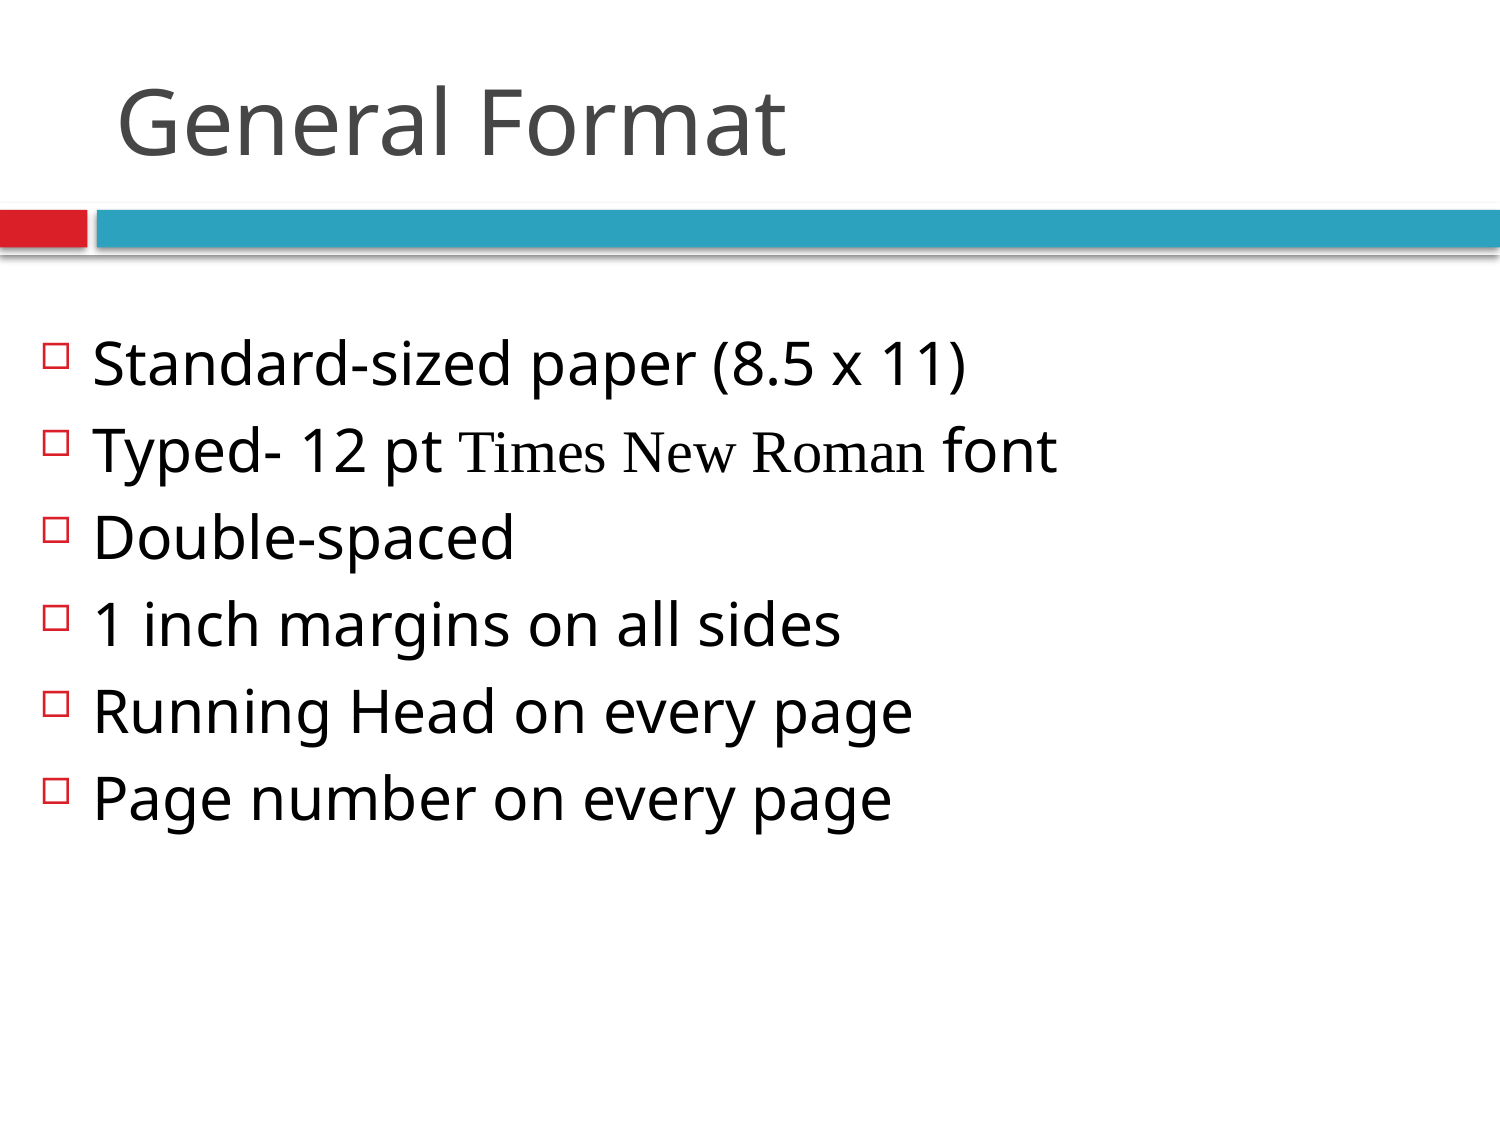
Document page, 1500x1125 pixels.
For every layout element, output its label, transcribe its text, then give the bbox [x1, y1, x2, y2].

list Standard-sized paper (8.5 x 11) Typed- 12 pt Times New Roman font Double-spaced 1 inch margins on all sides Running Head on every page Page number on every page [24, 317, 1450, 1038]
title General Format [100, 37, 1438, 200]
